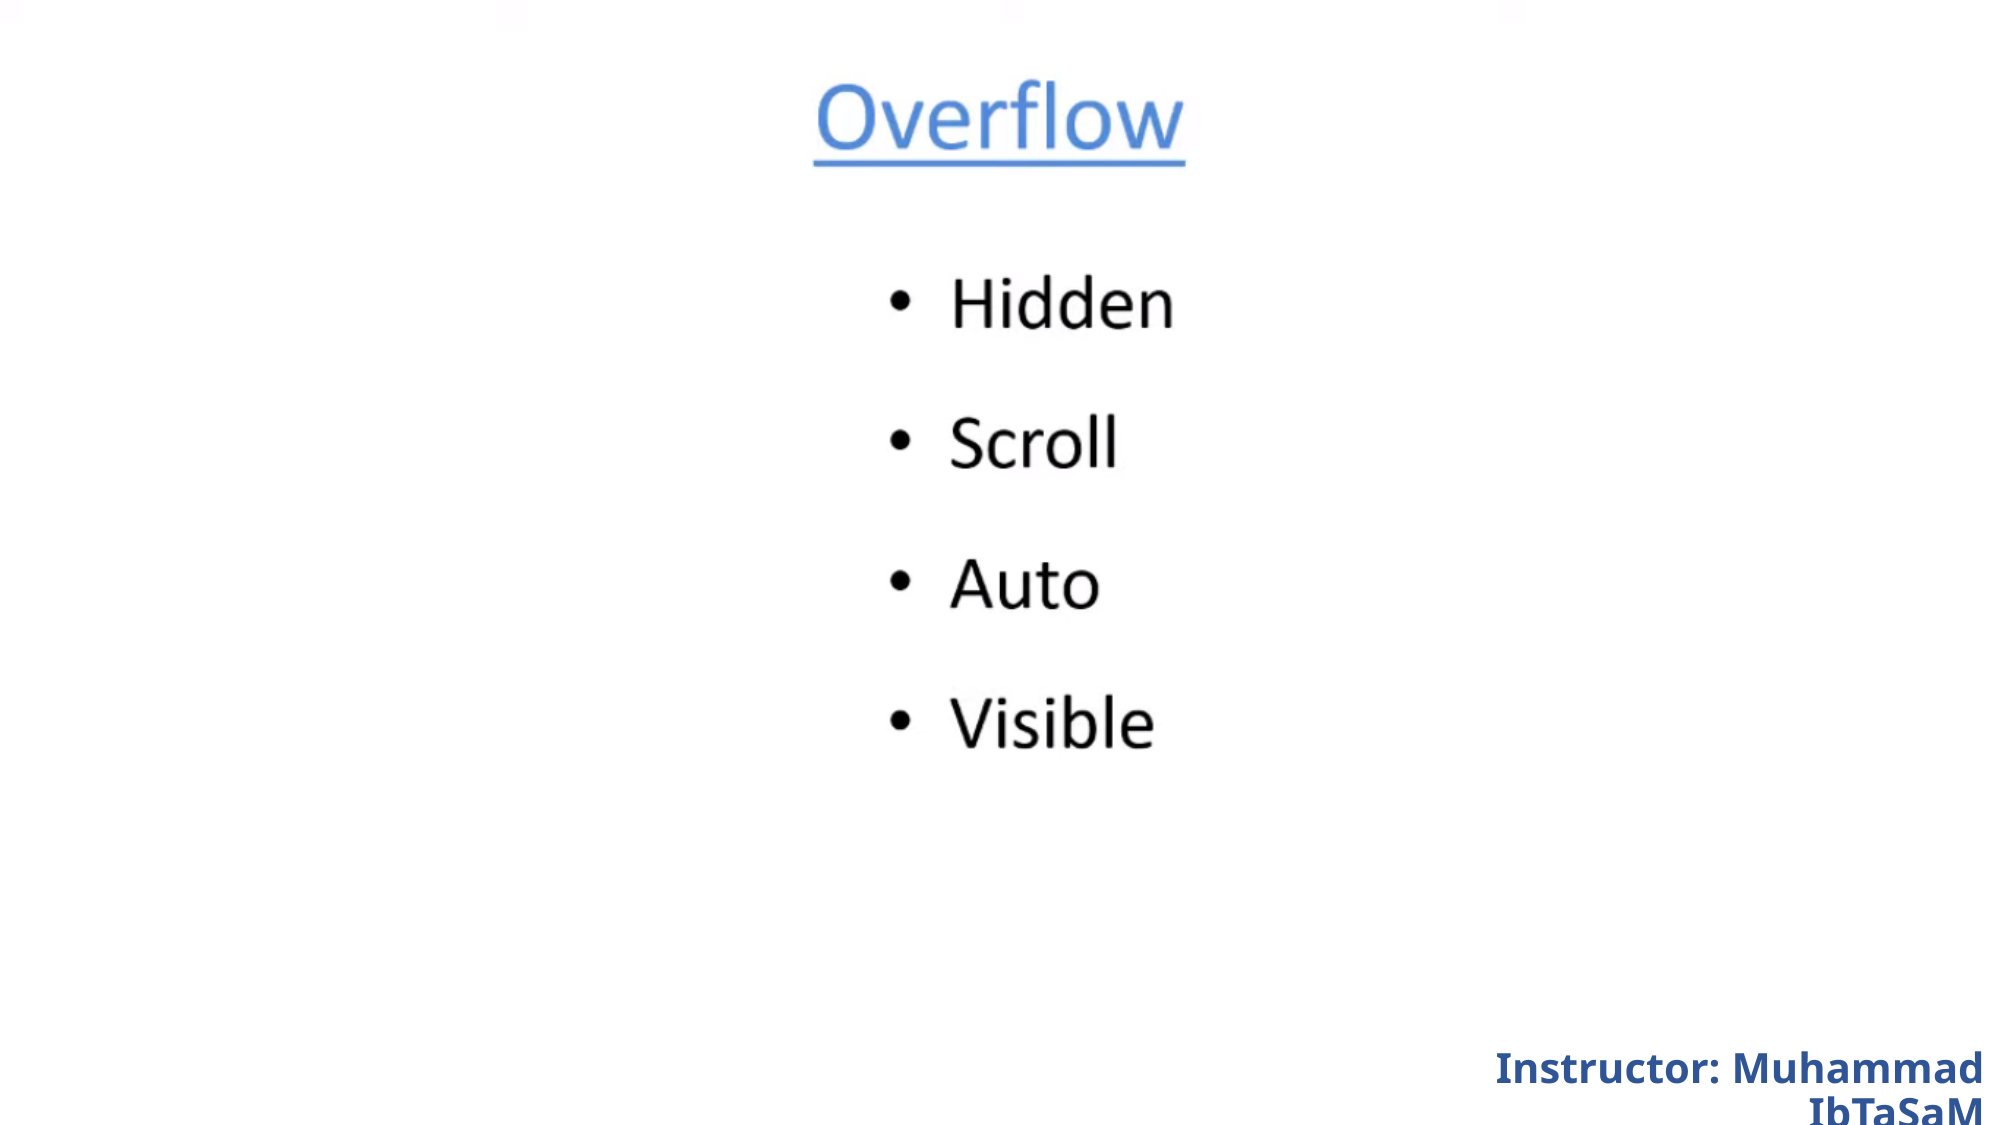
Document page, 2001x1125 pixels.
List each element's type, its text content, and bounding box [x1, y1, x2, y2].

title Instructor: Muhammad IbTaSaM [1351, 1059, 2000, 1125]
picture [0, 0, 2000, 1014]
